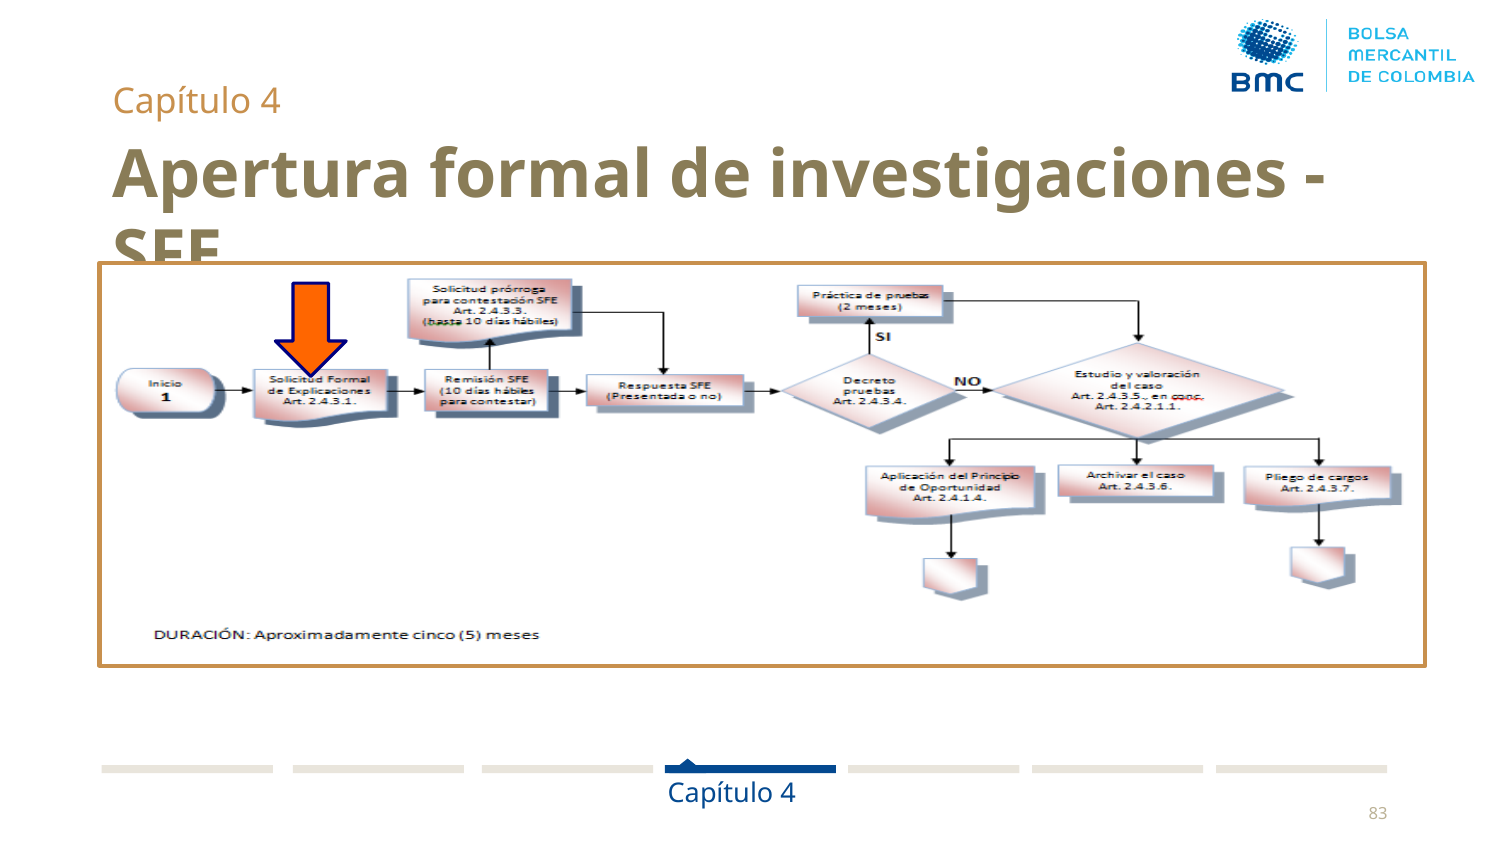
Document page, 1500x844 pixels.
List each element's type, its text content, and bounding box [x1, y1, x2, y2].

picture [1229, 18, 1478, 96]
text_box [101, 765, 273, 774]
list Capítulo 4 [112, 85, 1388, 141]
text_box Capítulo 4 [667, 775, 870, 808]
text_box [848, 765, 1020, 774]
text_box [1216, 765, 1388, 774]
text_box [101, 264, 1424, 664]
text_box [292, 765, 464, 774]
text_box [1032, 765, 1204, 774]
text_box [481, 765, 654, 774]
title Apertura formal de investigaciones - SFE [112, 130, 1446, 215]
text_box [664, 758, 837, 774]
